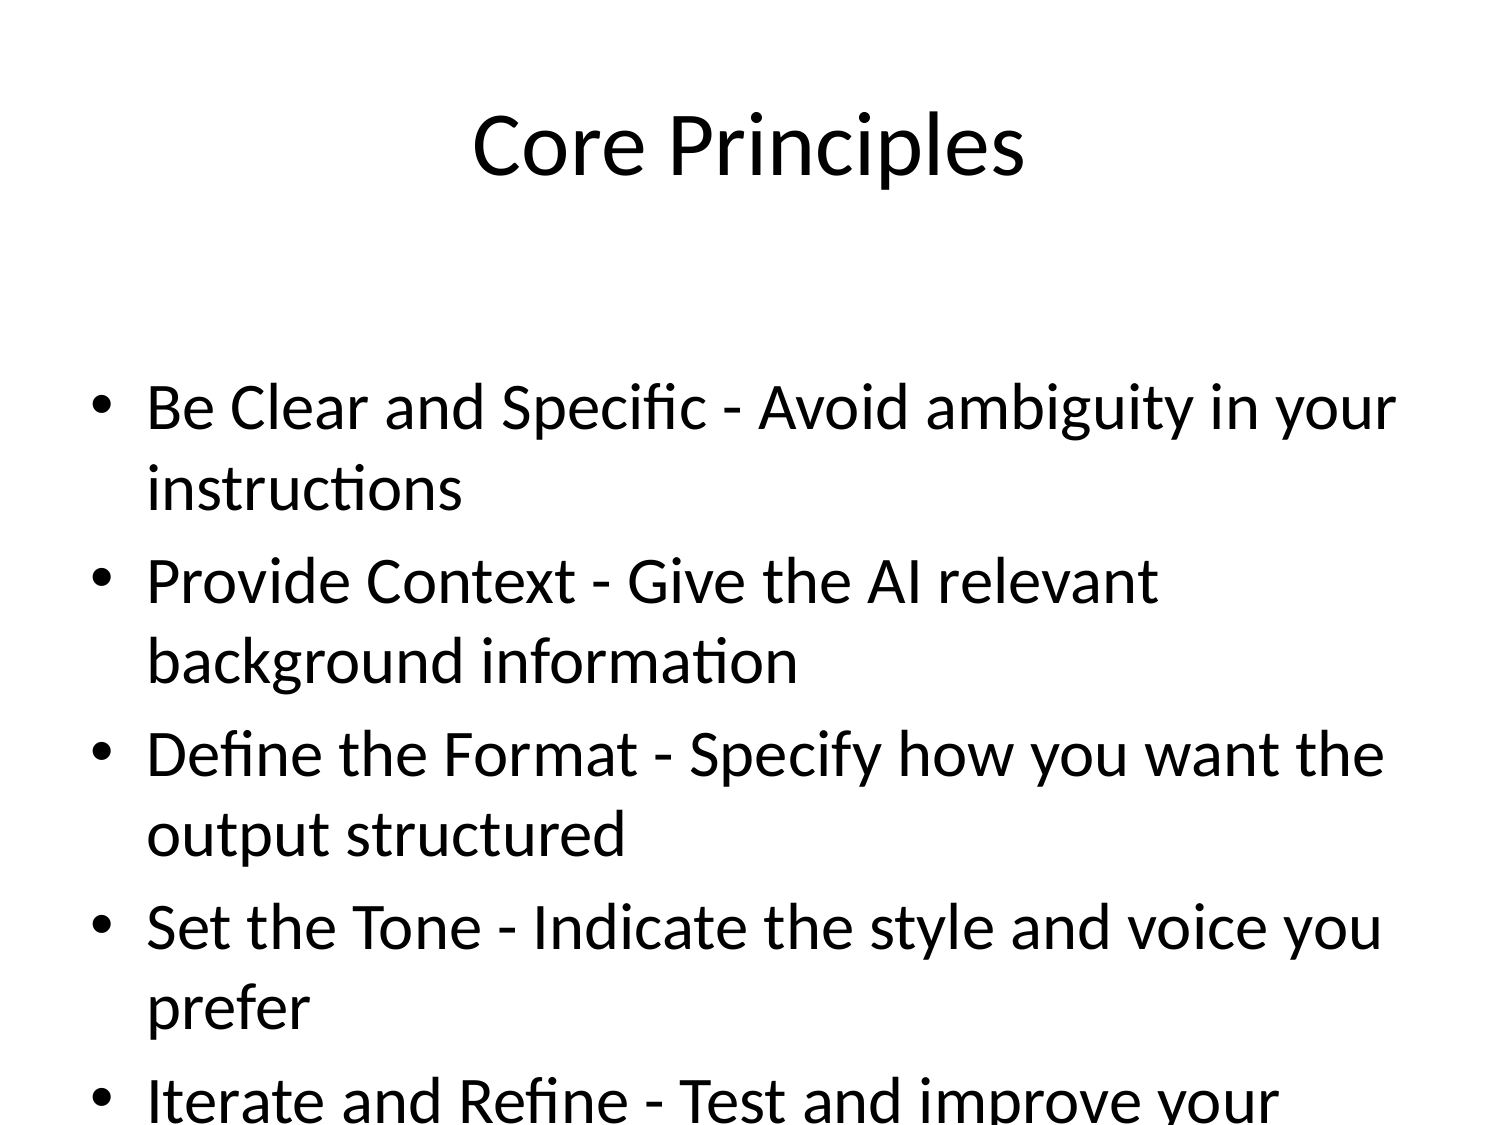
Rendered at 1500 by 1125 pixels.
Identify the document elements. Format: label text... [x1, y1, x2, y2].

list Be Clear and Specific - Avoid ambiguity in your instructions Provide Context - Give the AI relevant background information Define the Format - Specify how you want the output structured Set the Tone - Indicate the style and voice you prefer Iterate and Refine - Test and improve your prompts over time [75, 262, 1425, 1005]
title Core Principles [75, 45, 1425, 233]
